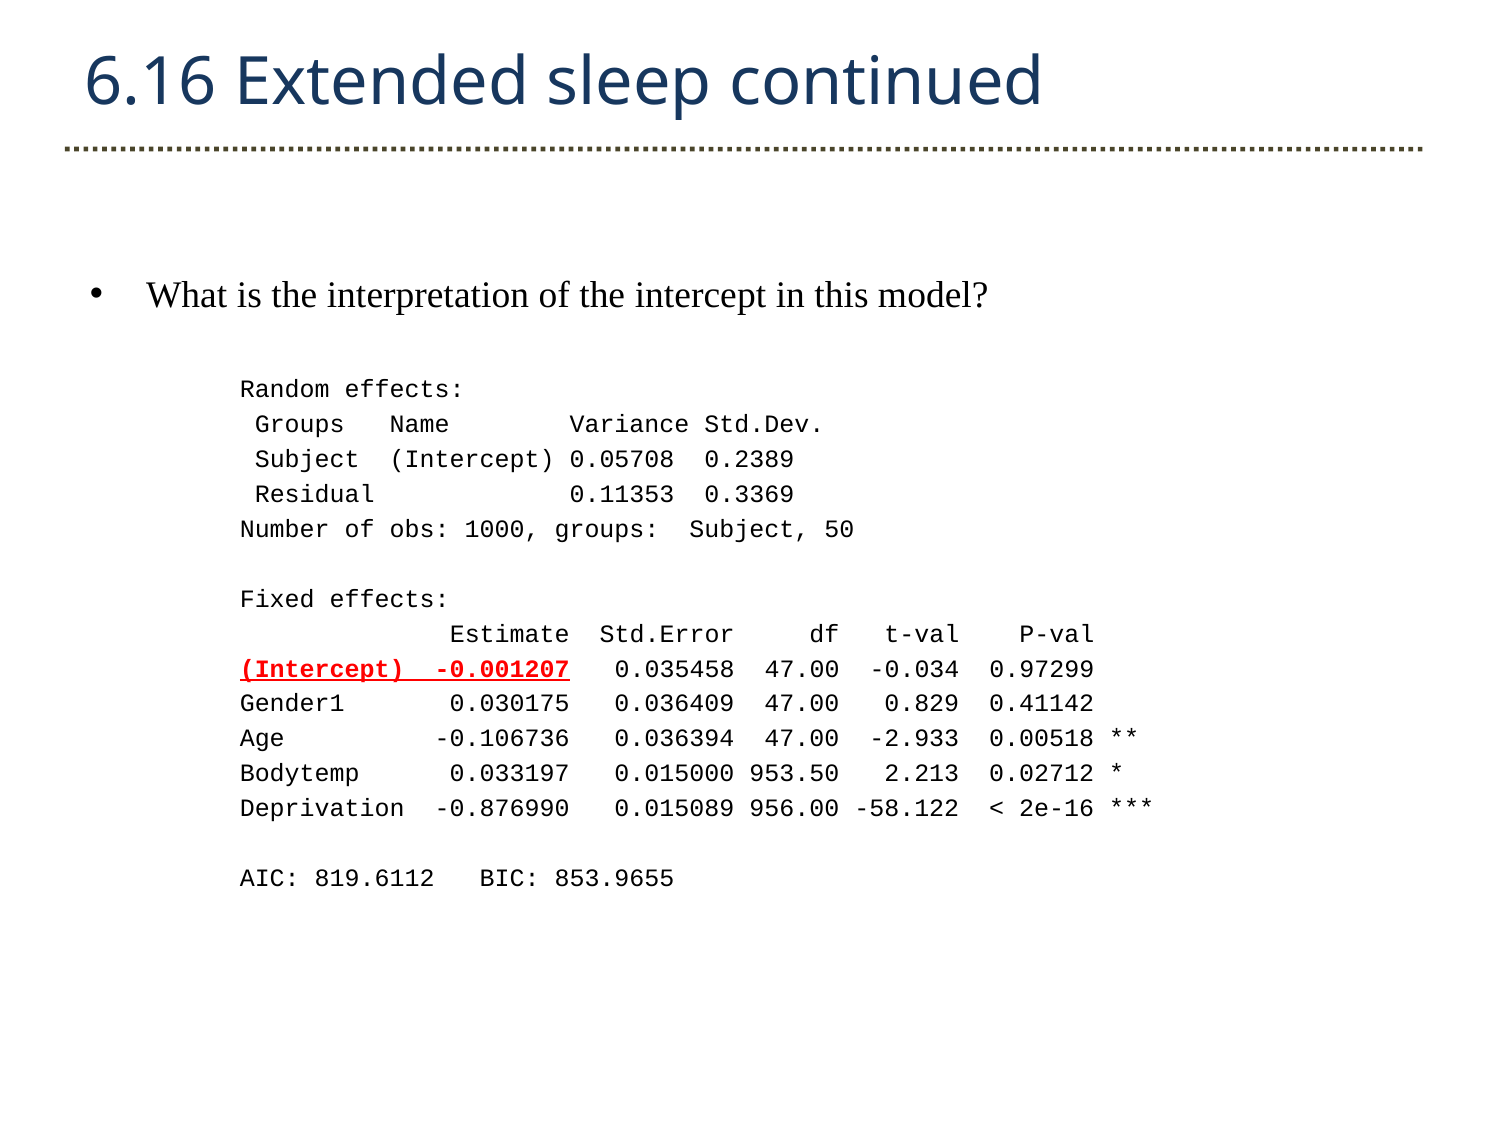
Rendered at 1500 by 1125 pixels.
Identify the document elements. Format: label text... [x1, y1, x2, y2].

text_box 6.16 Extended sleep continued [69, 30, 1412, 126]
text_box What is the interpretation of the intercept in this model? Random effects: Groups Name Variance Std.Dev. Subject (Intercept) 0.05708 0.2389 Residual 0.11353 0.3369 Number of obs: 1000, groups: Subject, 50 Fixed effects: Estimate Std.Error df t-val P-val (Intercept) -0.001207 0.035458 47.00 -0.034 0.97299 Gender1 0.030175 0.036409 47.00 0.829 0.41142 Age -0.106736 0.036394 47.00 -2.933 0.00518 ** Bodytemp 0.033197 0.015000 953.50 2.213 0.02712 * Deprivation -0.876990 0.015089 956.00 -58.122 < 2e-16 *** AIC: 819.6112 BIC: 853.9655 [74, 262, 1471, 1059]
